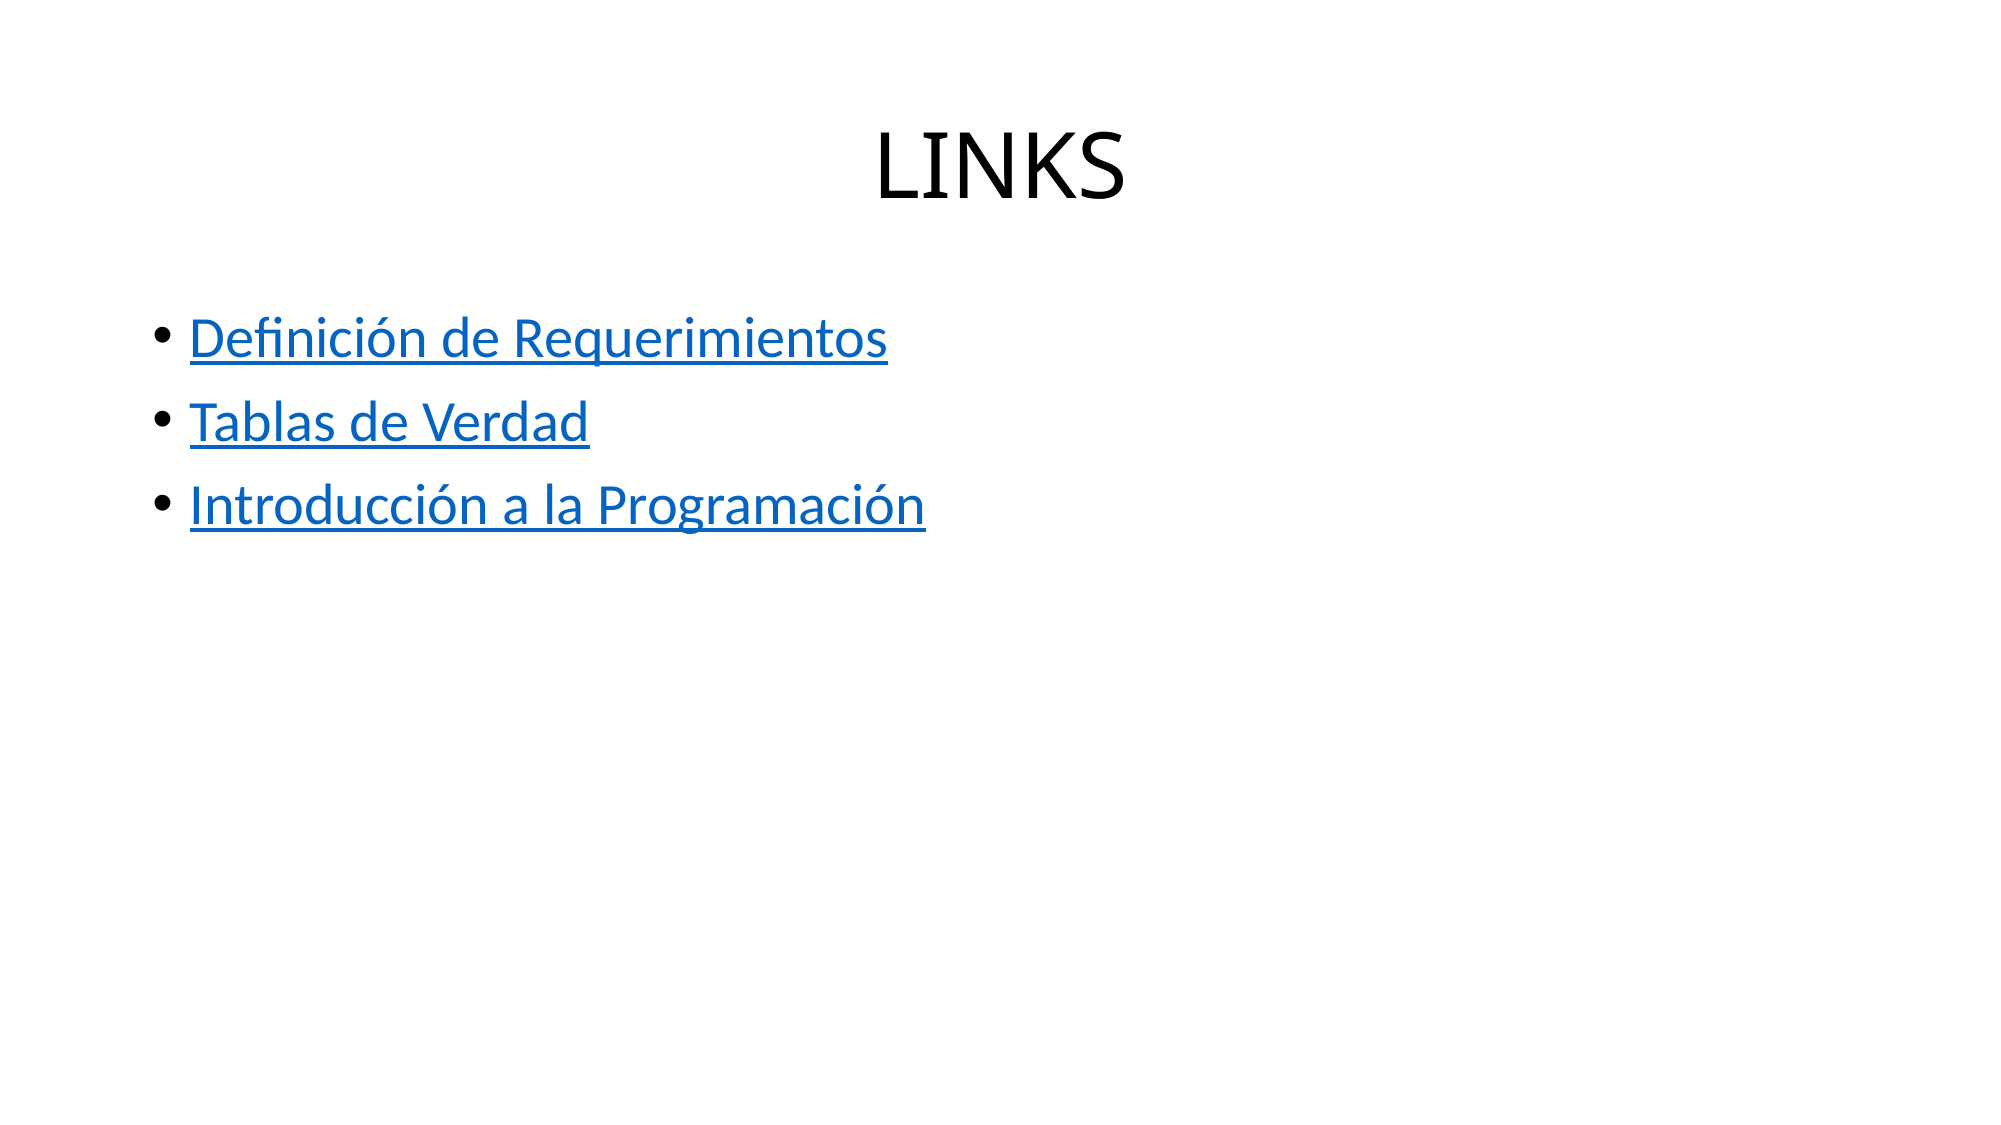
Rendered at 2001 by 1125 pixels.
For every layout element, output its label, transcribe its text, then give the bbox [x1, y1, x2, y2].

list Definición de Requerimientos Tablas de Verdad Introducción a la Programación [137, 299, 1863, 1014]
title LINKS [137, 59, 1863, 278]
